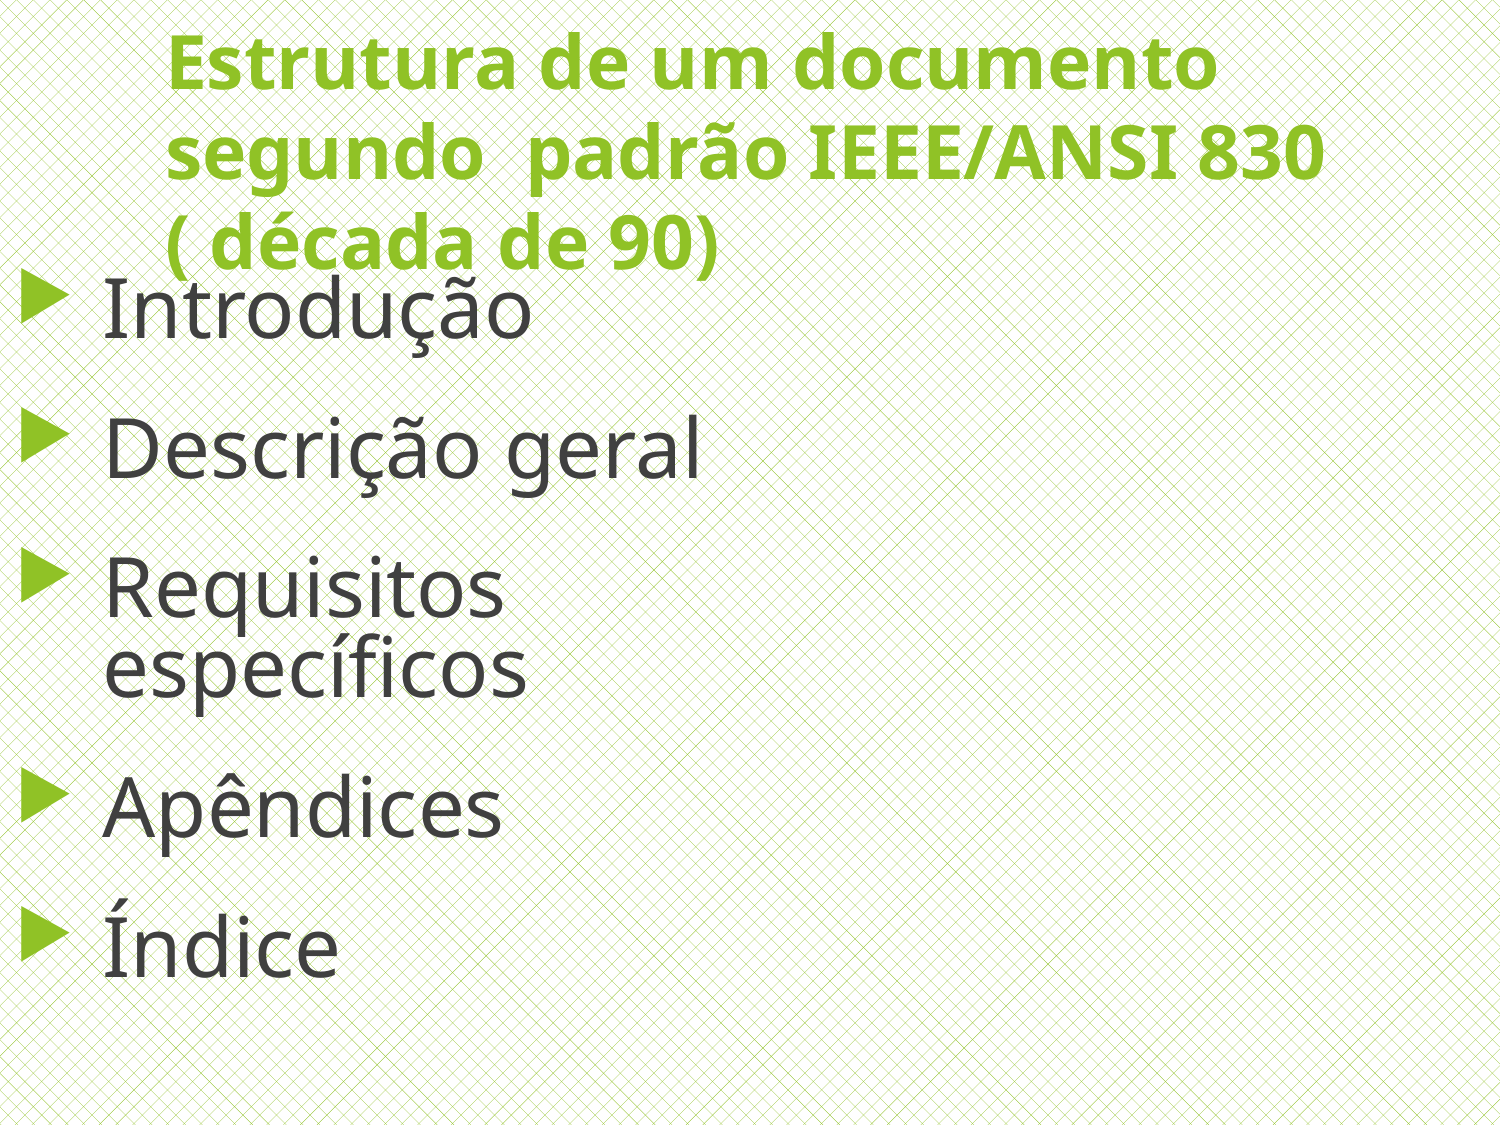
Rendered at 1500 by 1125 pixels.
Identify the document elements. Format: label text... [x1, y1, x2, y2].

list Introdução Descrição geral Requisitos específicos Apêndices Índice [0, 267, 914, 905]
title Estrutura de um documento segundo padrão IEEE/ANSI 830 ( década de 90) [150, 7, 1500, 195]
slide_number 68 [1139, 1042, 1425, 1103]
